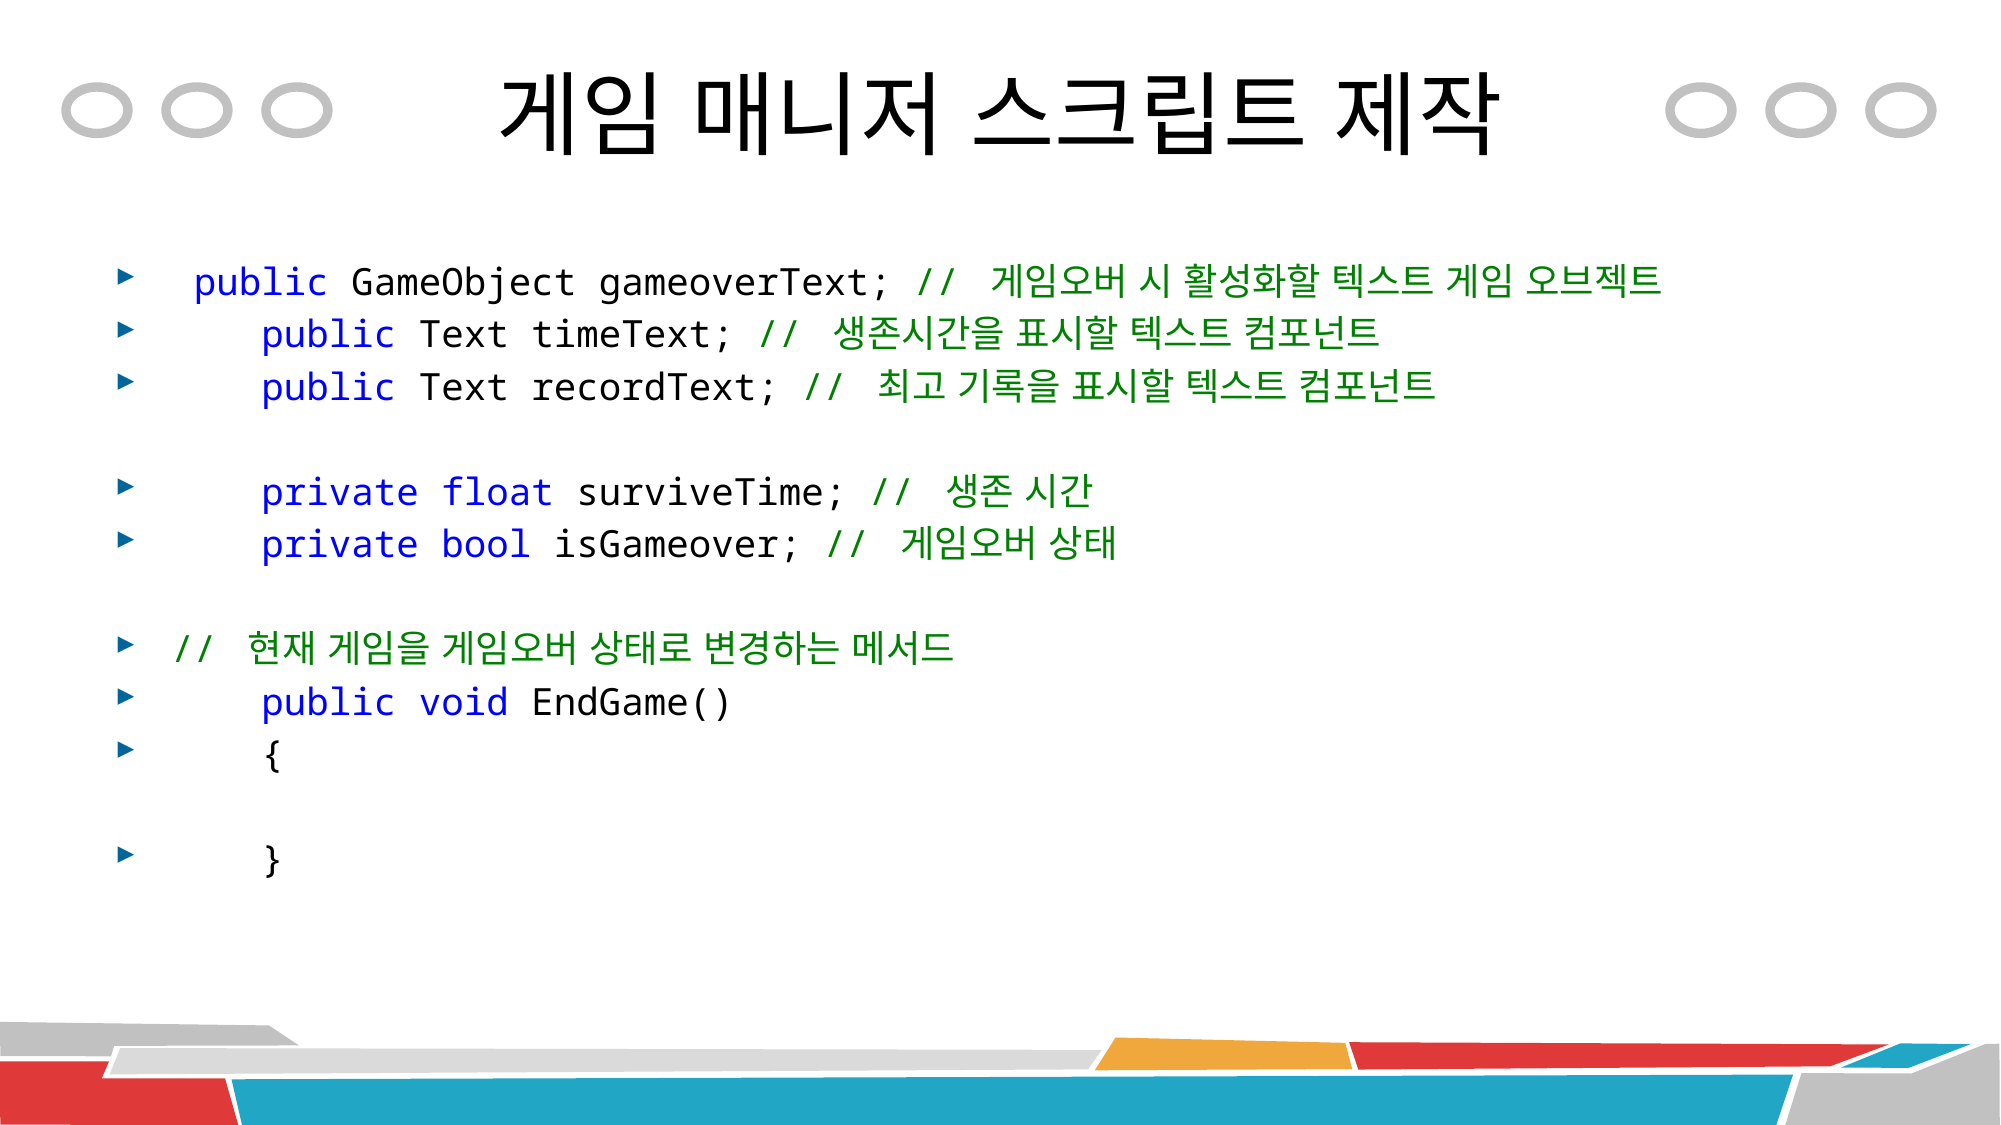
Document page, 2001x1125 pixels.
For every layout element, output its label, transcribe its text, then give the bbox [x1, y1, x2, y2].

title 게임 매니저 스크립트 제작 [350, 18, 1650, 206]
list public GameObject gameoverText; // 게임오버 시 활성화할 텍스트 게임 오브젝트 public Text timeText; // 생존시간을 표시할 텍스트 컴포넌트 public Text recordText; // 최고 기록을 표시할 텍스트 컴포넌트 private float surviveTime; // 생존 시간 private bool isGameover; // 게임오버 상태 // 현재 게임을 게임오버 상태로 변경하는 메서드 public void EndGame() { } [99, 250, 1900, 1005]
